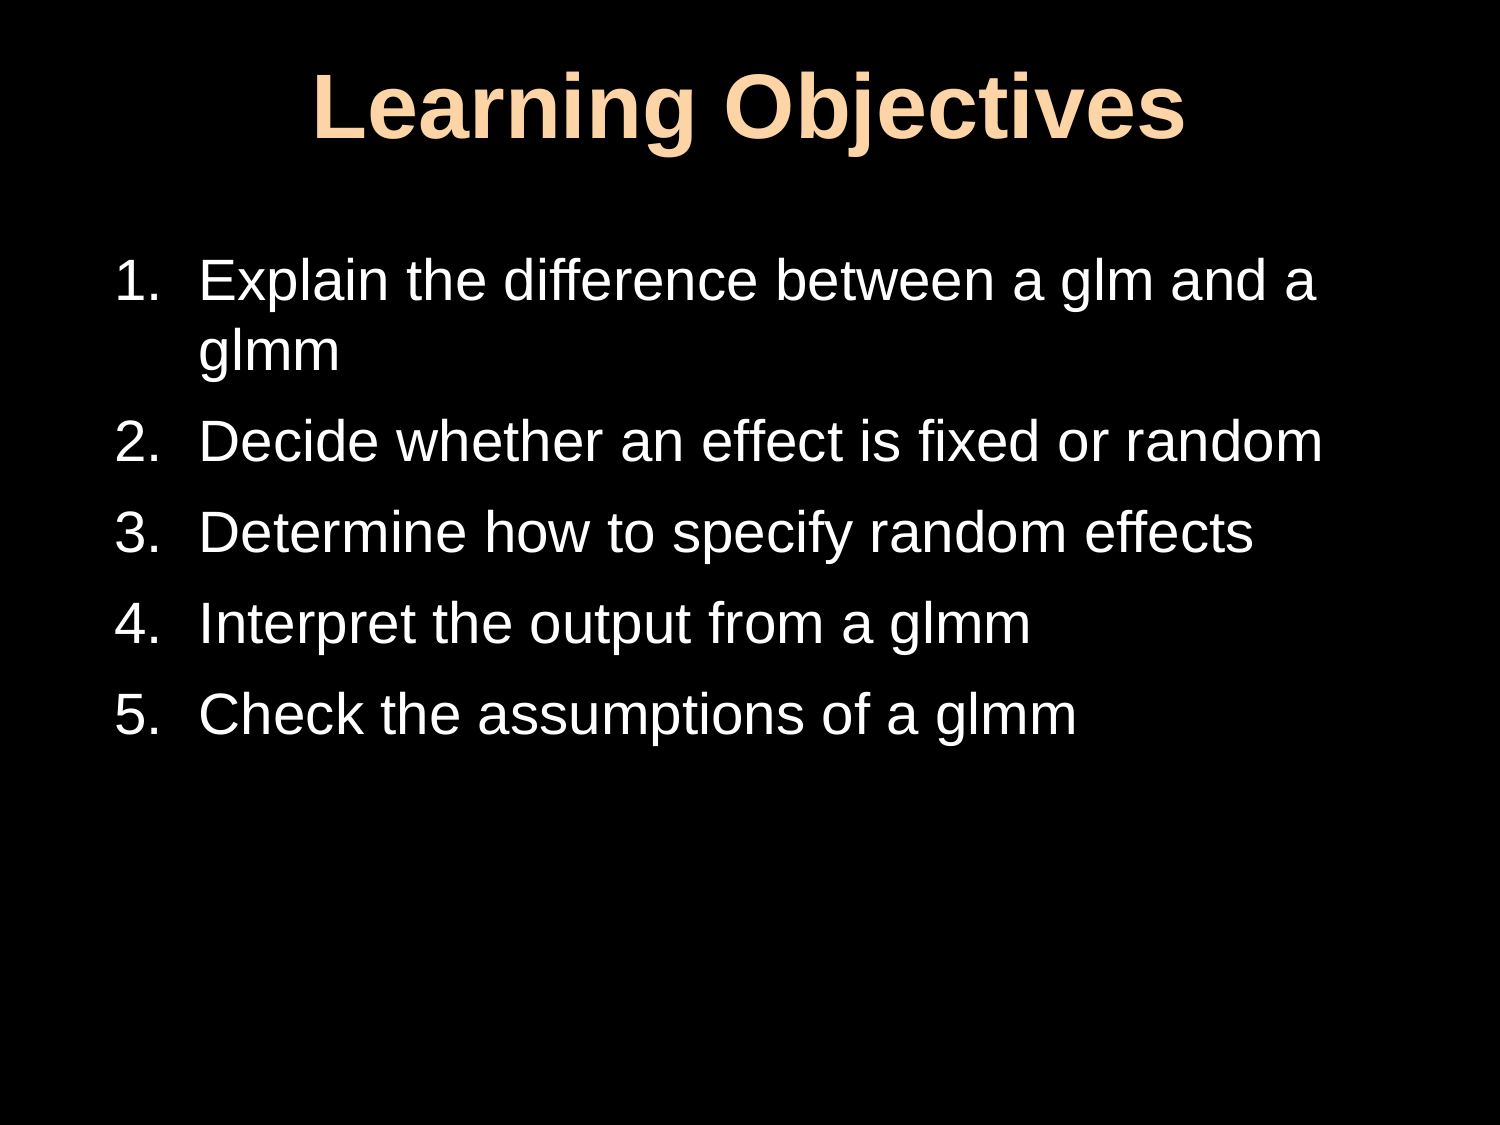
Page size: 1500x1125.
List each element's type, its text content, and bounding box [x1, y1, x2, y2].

list Explain the difference between a glm and a glmm Decide whether an effect is fixed or random Determine how to specify random effects Interpret the output from a glmm Check the assumptions of a glmm [99, 235, 1349, 949]
title Learning Objectives [0, 0, 1500, 218]
